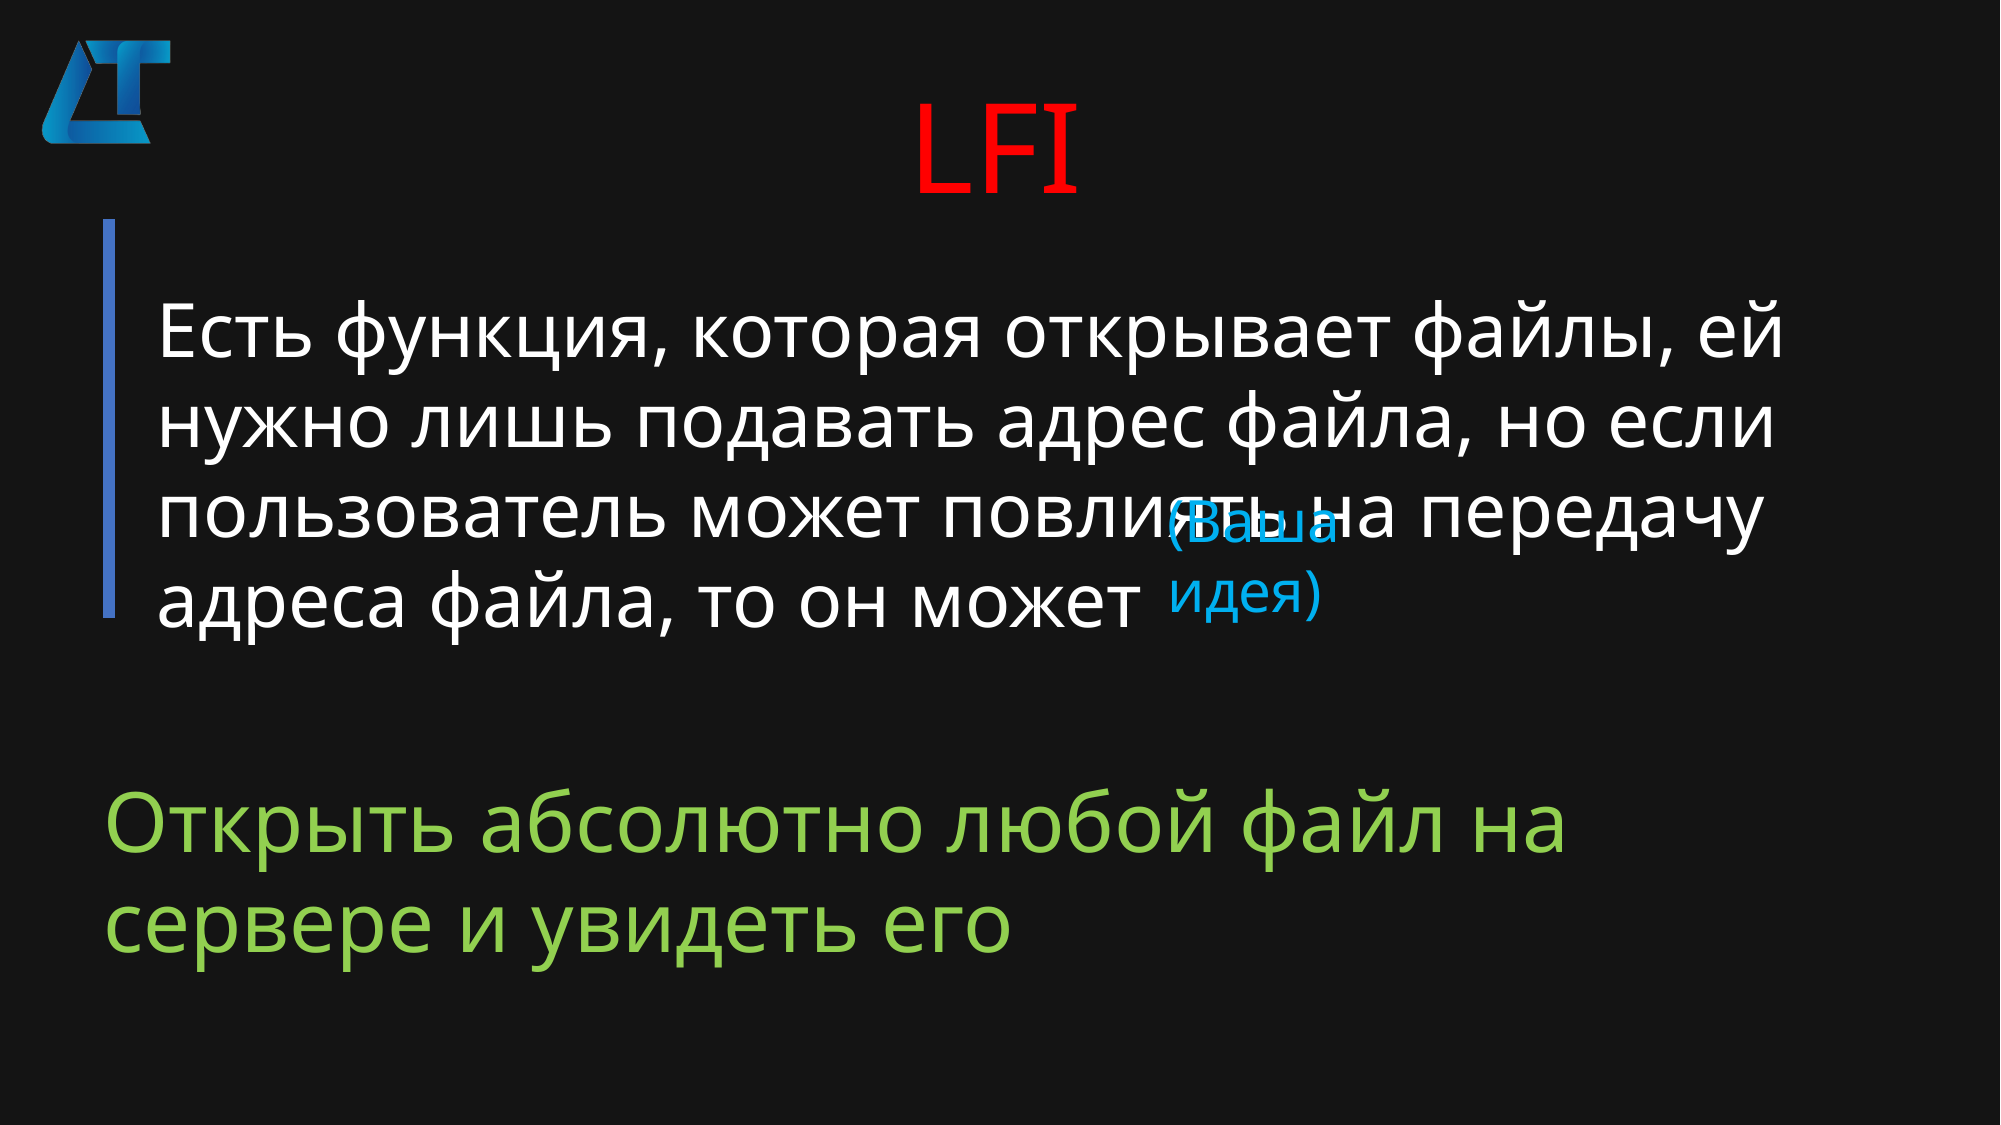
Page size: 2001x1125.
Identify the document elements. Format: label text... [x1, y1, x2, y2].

text_box (Ваша идея) [1152, 476, 1424, 632]
title LFI [68, 35, 1932, 253]
text_box Открыть абсолютно любой файл на сервере и увидеть его [88, 761, 1858, 977]
text_box Есть функция, которая открывает файлы, ей нужно лишь подавать адрес файла, но если пользователь может повлиять на передачу адреса файла, то он может [142, 274, 1858, 650]
picture [0, 0, 214, 200]
